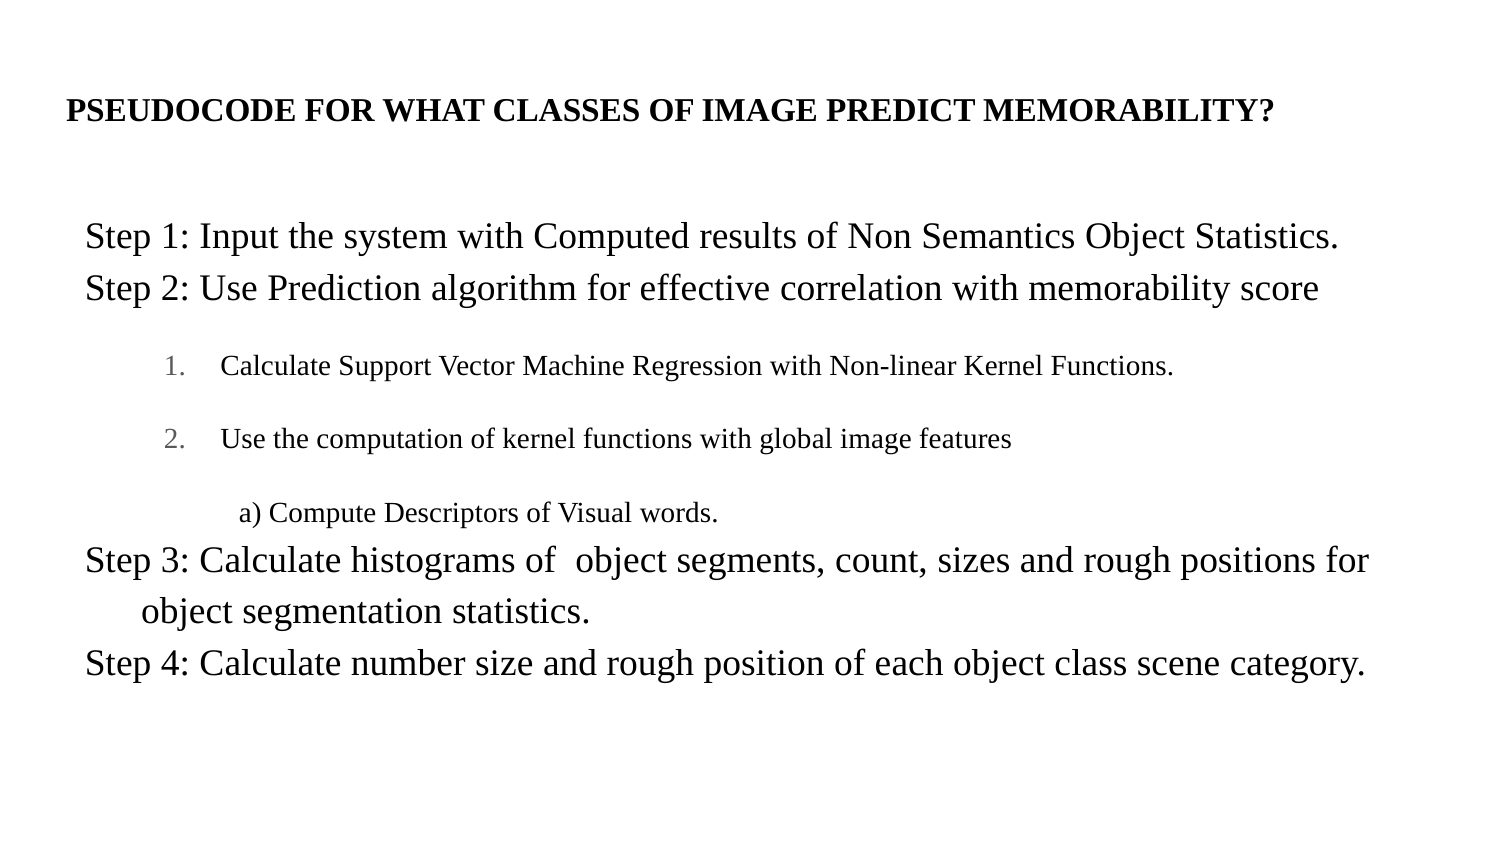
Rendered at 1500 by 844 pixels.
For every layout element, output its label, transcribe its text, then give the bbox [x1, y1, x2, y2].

list Step 1: Input the system with Computed results of Non Semantics Object Statistics. Step 2: Use Prediction algorithm for effective correlation with memorability score Calculate Support Vector Machine Regression with Non-linear Kernel Functions. Use the computation of kernel functions with global image features a) Compute Descriptors of Visual words. Step 3: Calculate histograms of object segments, count, sizes and rough positions for object segmentation statistics. Step 4: Calculate number size and rough position of each object class scene category. [51, 189, 1449, 752]
title PSEUDOCODE FOR WHAT CLASSES OF IMAGE PREDICT MEMORABILITY? [51, 72, 1449, 167]
